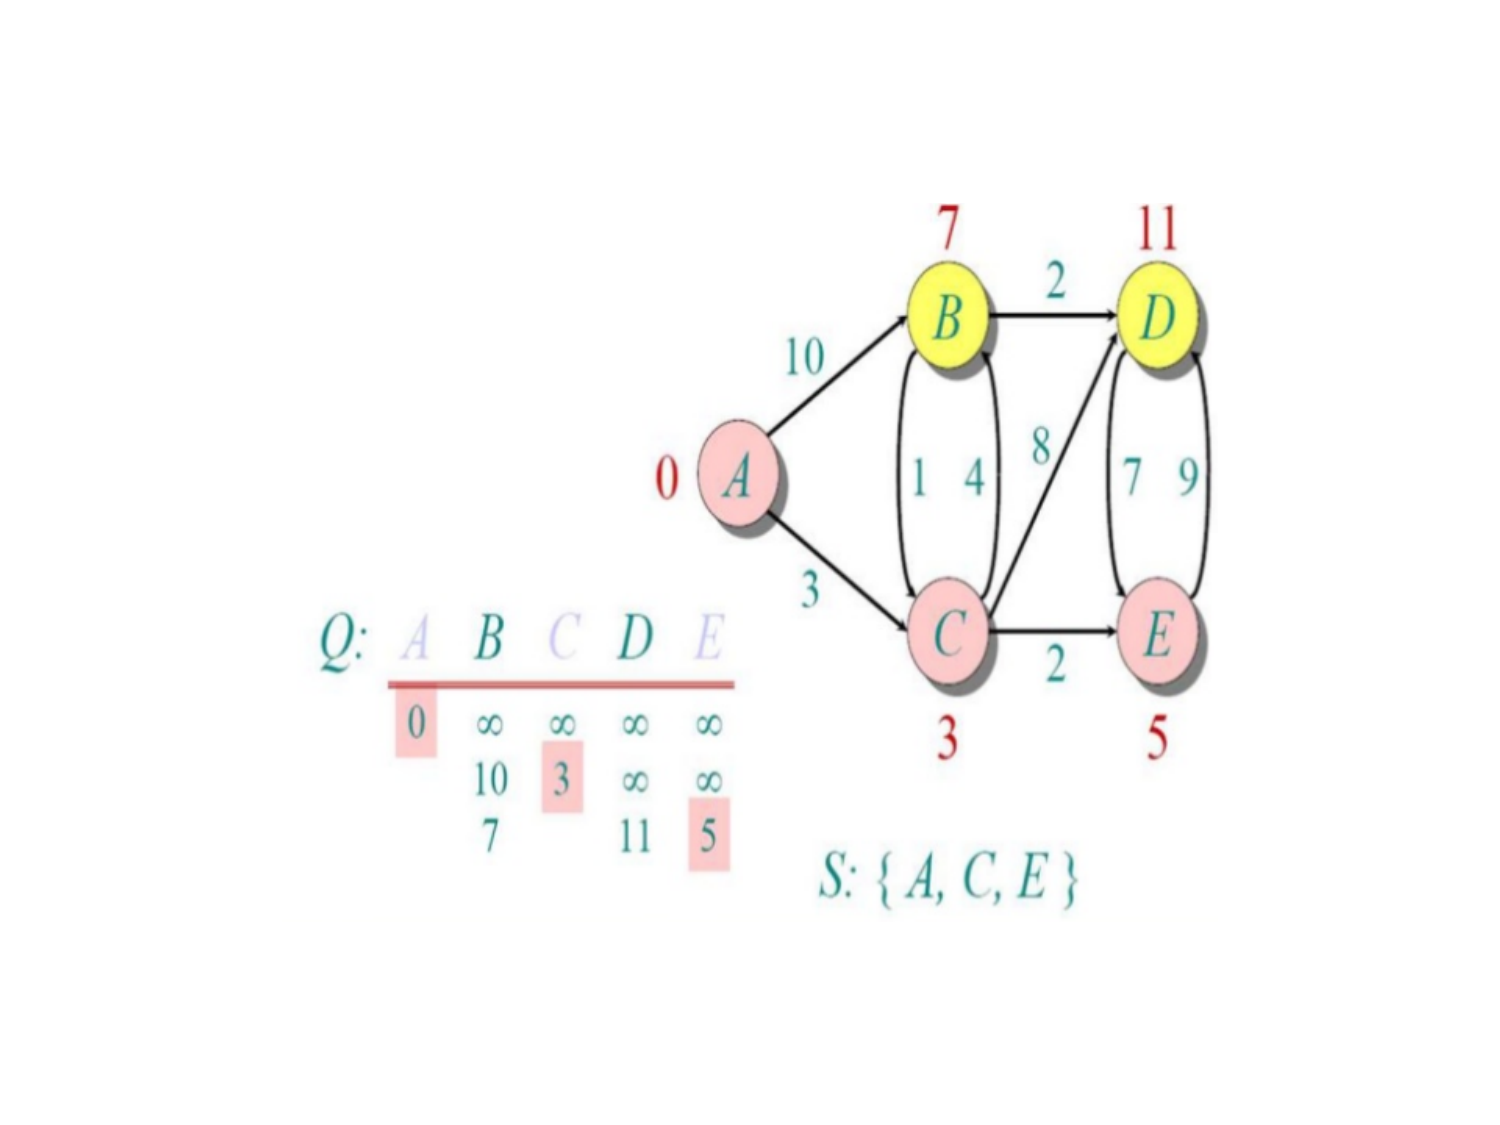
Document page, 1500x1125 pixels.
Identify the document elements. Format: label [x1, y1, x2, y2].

picture [281, 202, 1219, 923]
